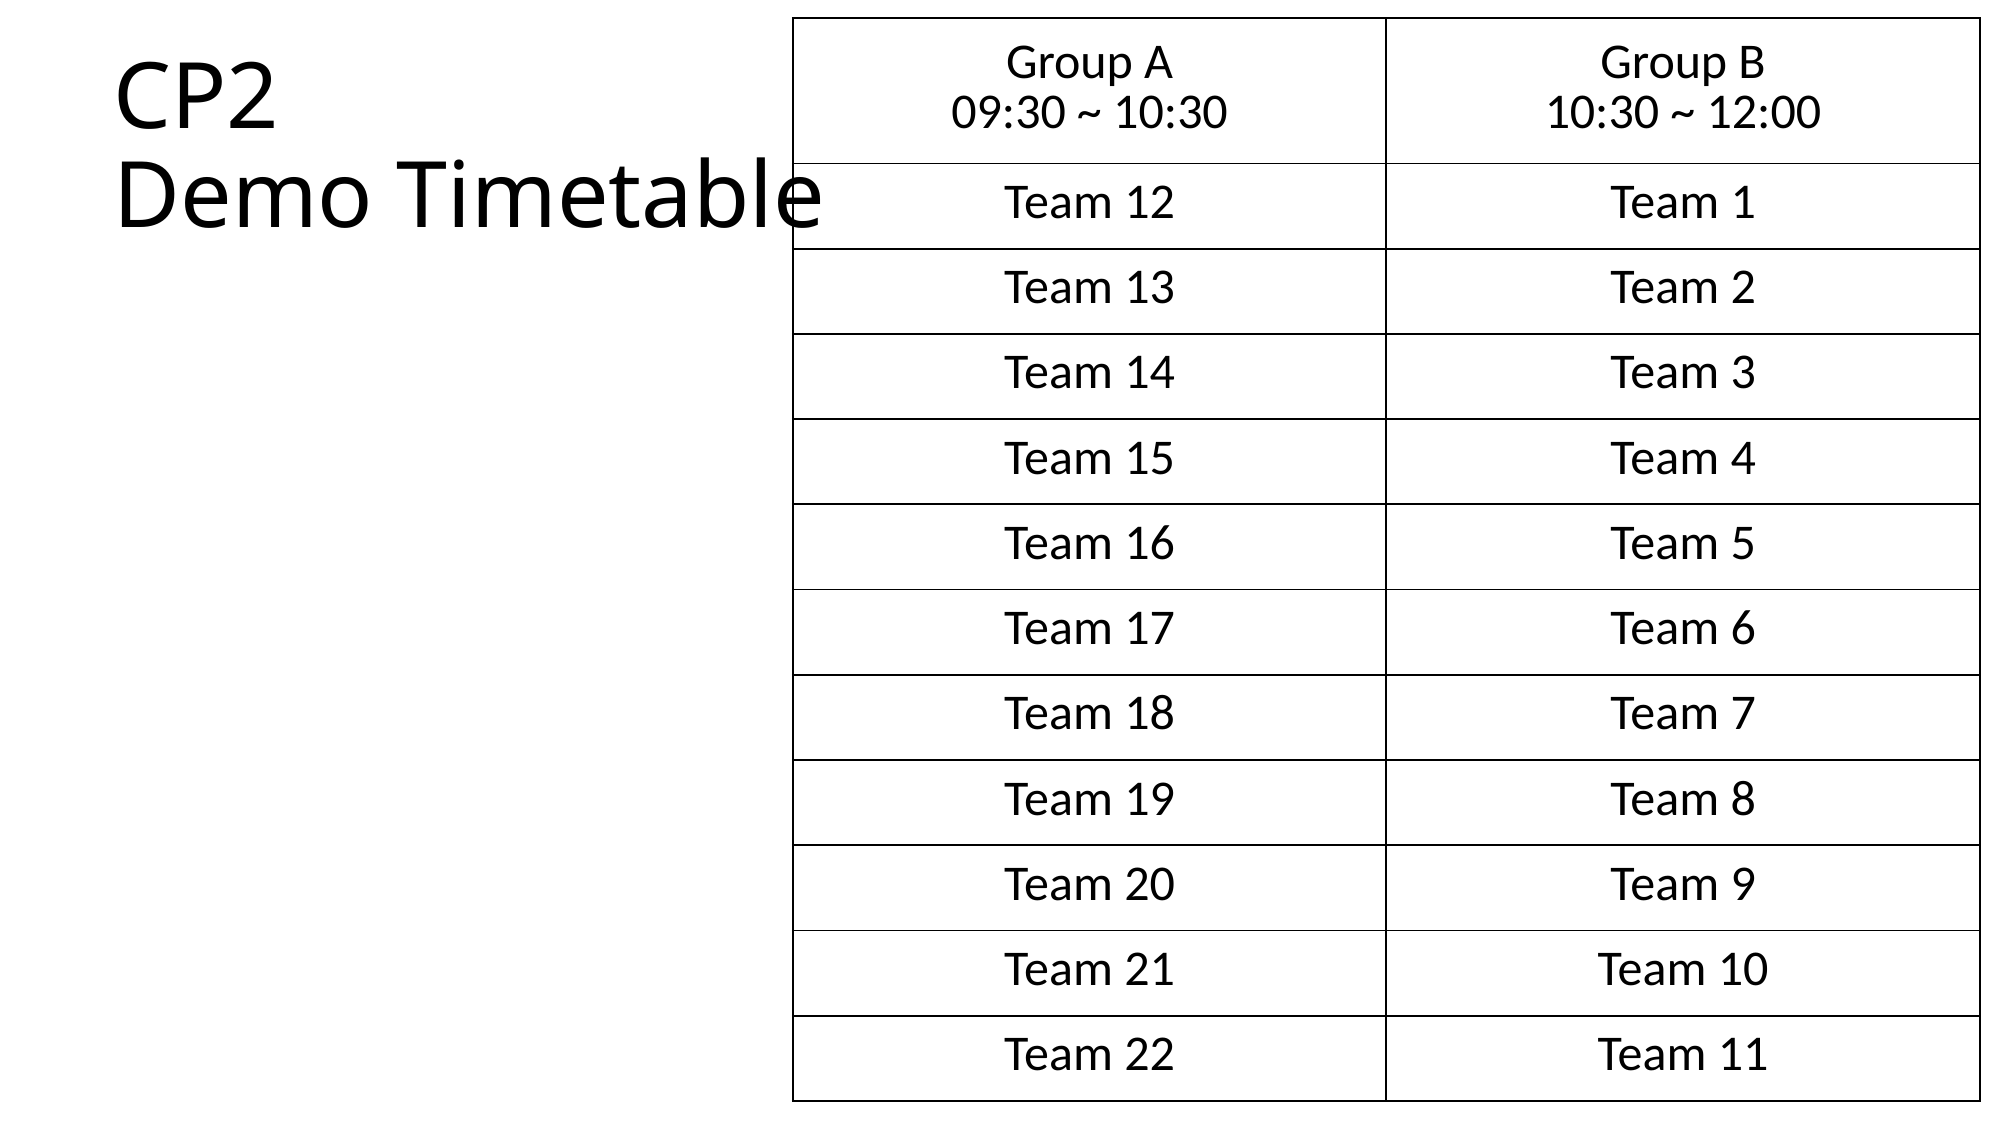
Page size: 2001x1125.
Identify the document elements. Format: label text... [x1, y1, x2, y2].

table_header Group A 09:30 ~ 10:30 [794, 19, 1385, 163]
table_cell Team 12 [794, 164, 1385, 248]
table_cell Team 5 [1387, 505, 1979, 589]
table_cell Team 14 [794, 335, 1385, 418]
table_cell Team 18 [794, 676, 1385, 759]
table_cell Team 2 [1387, 250, 1979, 333]
table_cell Team 6 [1387, 590, 1979, 674]
table_cell Team 4 [1387, 420, 1979, 503]
table_cell Team 8 [1387, 761, 1979, 844]
table_cell Team 10 [1387, 931, 1979, 1015]
table_cell Team 21 [794, 931, 1385, 1015]
table_cell Team 22 [794, 1017, 1385, 1100]
table_cell Team 3 [1387, 335, 1979, 418]
table_cell Team 16 [794, 505, 1385, 589]
table_cell Team 11 [1387, 1017, 1979, 1100]
table_cell Team 9 [1387, 846, 1979, 930]
table_cell Team 13 [794, 250, 1385, 333]
table_cell Team 19 [794, 761, 1385, 844]
table_cell Team 1 [1387, 164, 1979, 248]
title CP2 Demo Timetable [98, 39, 792, 258]
table_cell Team 17 [794, 590, 1385, 674]
table_cell Team 7 [1387, 676, 1979, 759]
table_cell Team 20 [794, 846, 1385, 930]
table_header Group B 10:30 ~ 12:00 [1387, 19, 1979, 163]
table_cell Team 15 [794, 420, 1385, 503]
